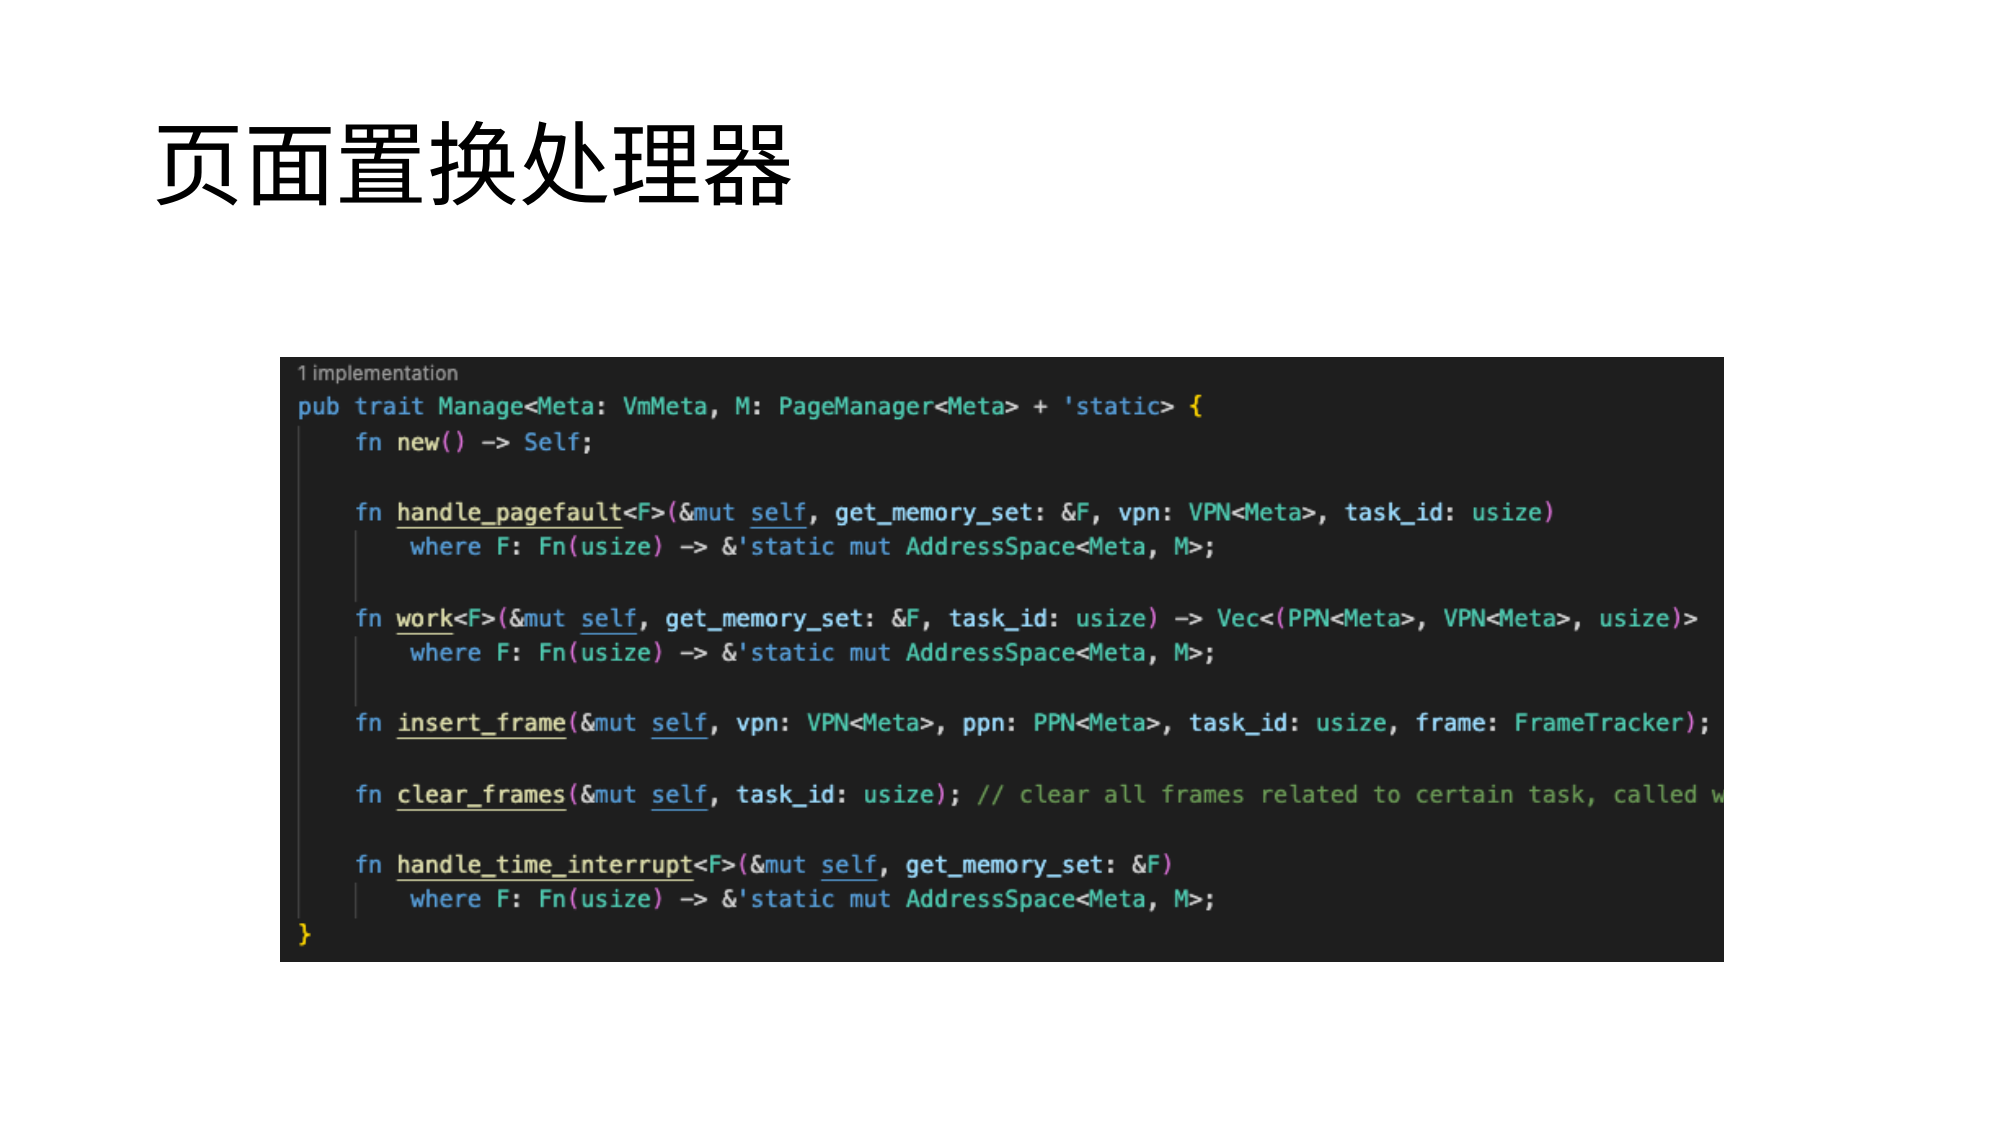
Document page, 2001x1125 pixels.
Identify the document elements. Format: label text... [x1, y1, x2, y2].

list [275, 357, 1724, 962]
title 页面置换处理器 [137, 59, 1863, 278]
